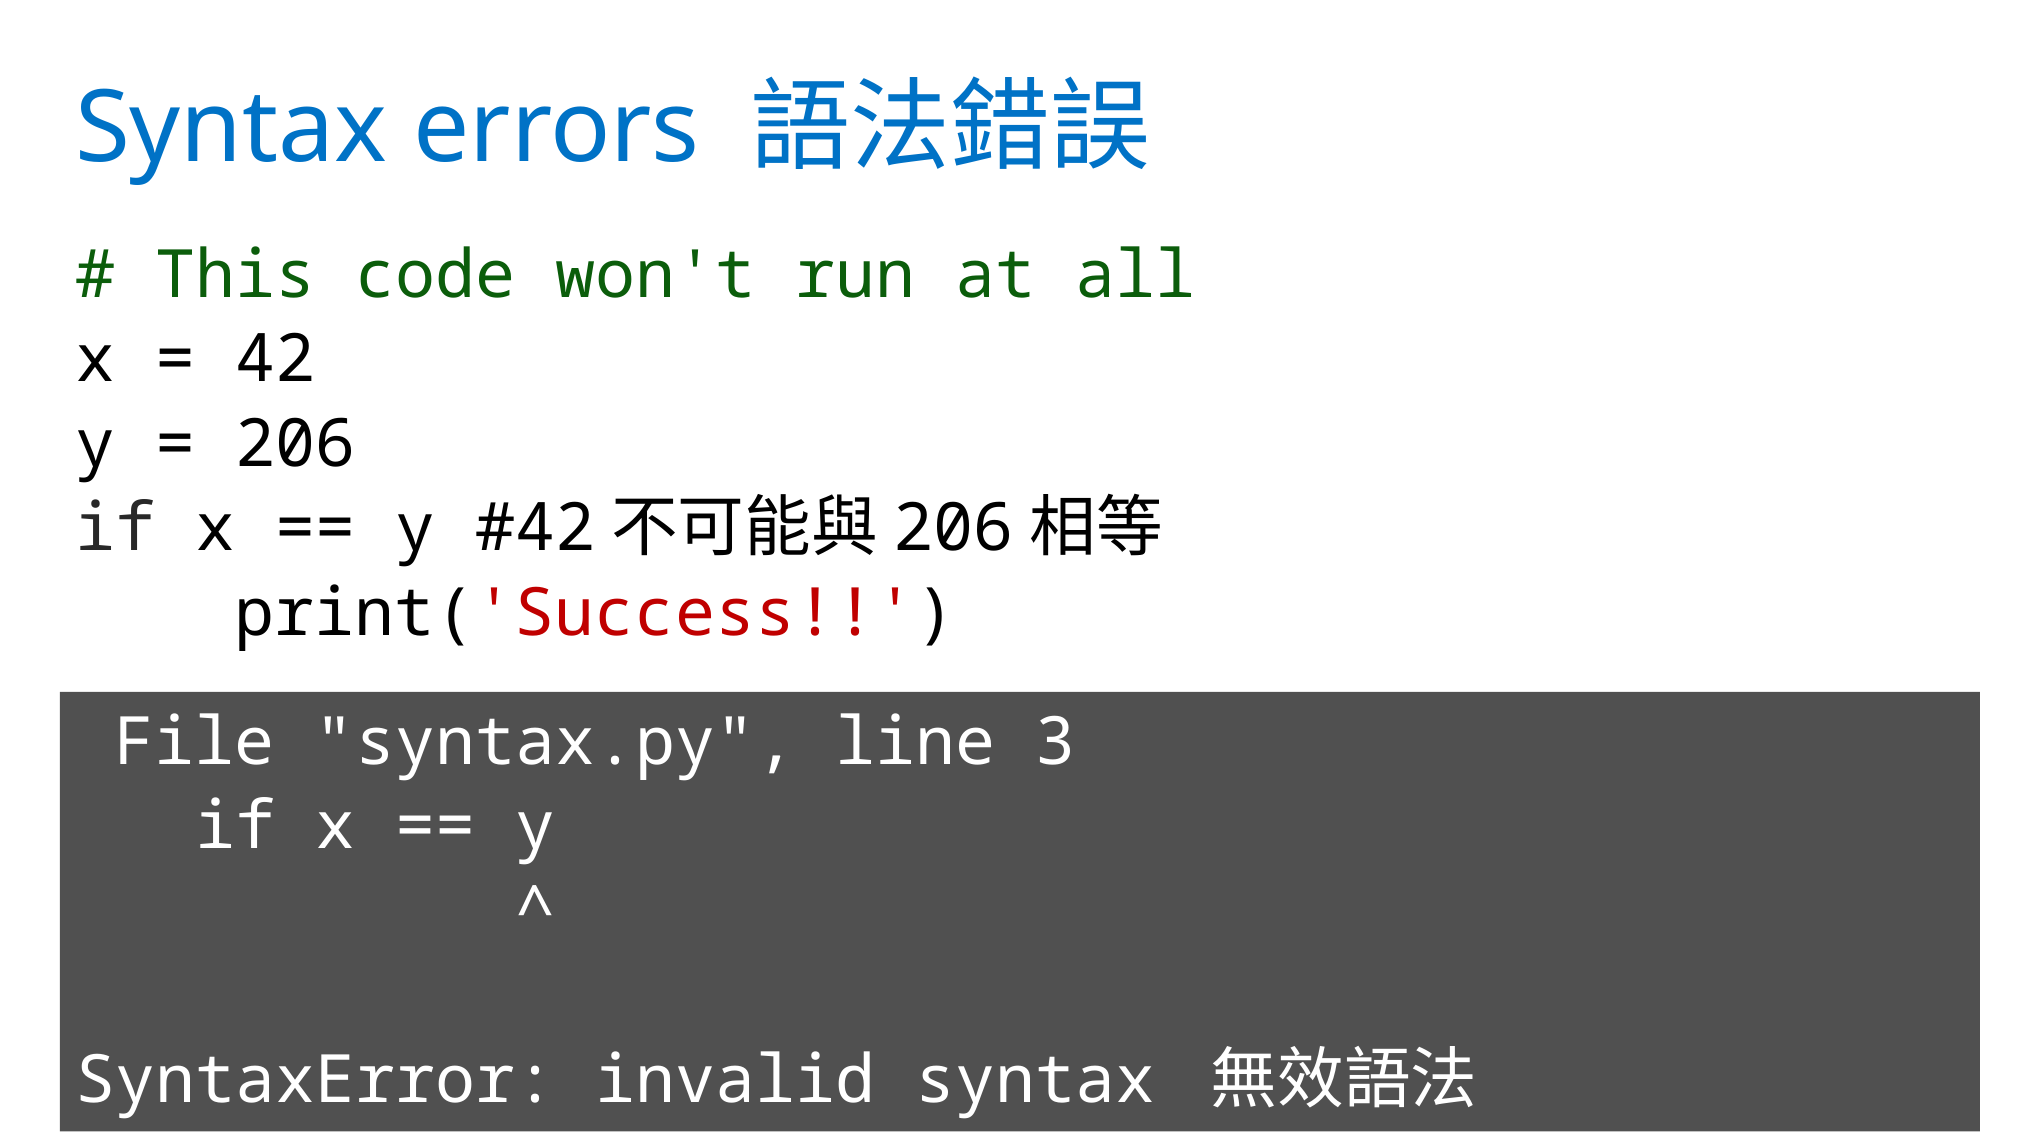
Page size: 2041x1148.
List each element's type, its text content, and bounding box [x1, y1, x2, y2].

text_box File "syntax.py", line 3 if x == y ^ SyntaxError: invalid syntax 無效語法 [59, 691, 1980, 1132]
title Syntax errors 語法錯誤 [60, 60, 1980, 210]
list # This code won't run at all x = 42 y = 206 if x == y #42不可能與206相等 print('Success!!') [60, 225, 1980, 691]
